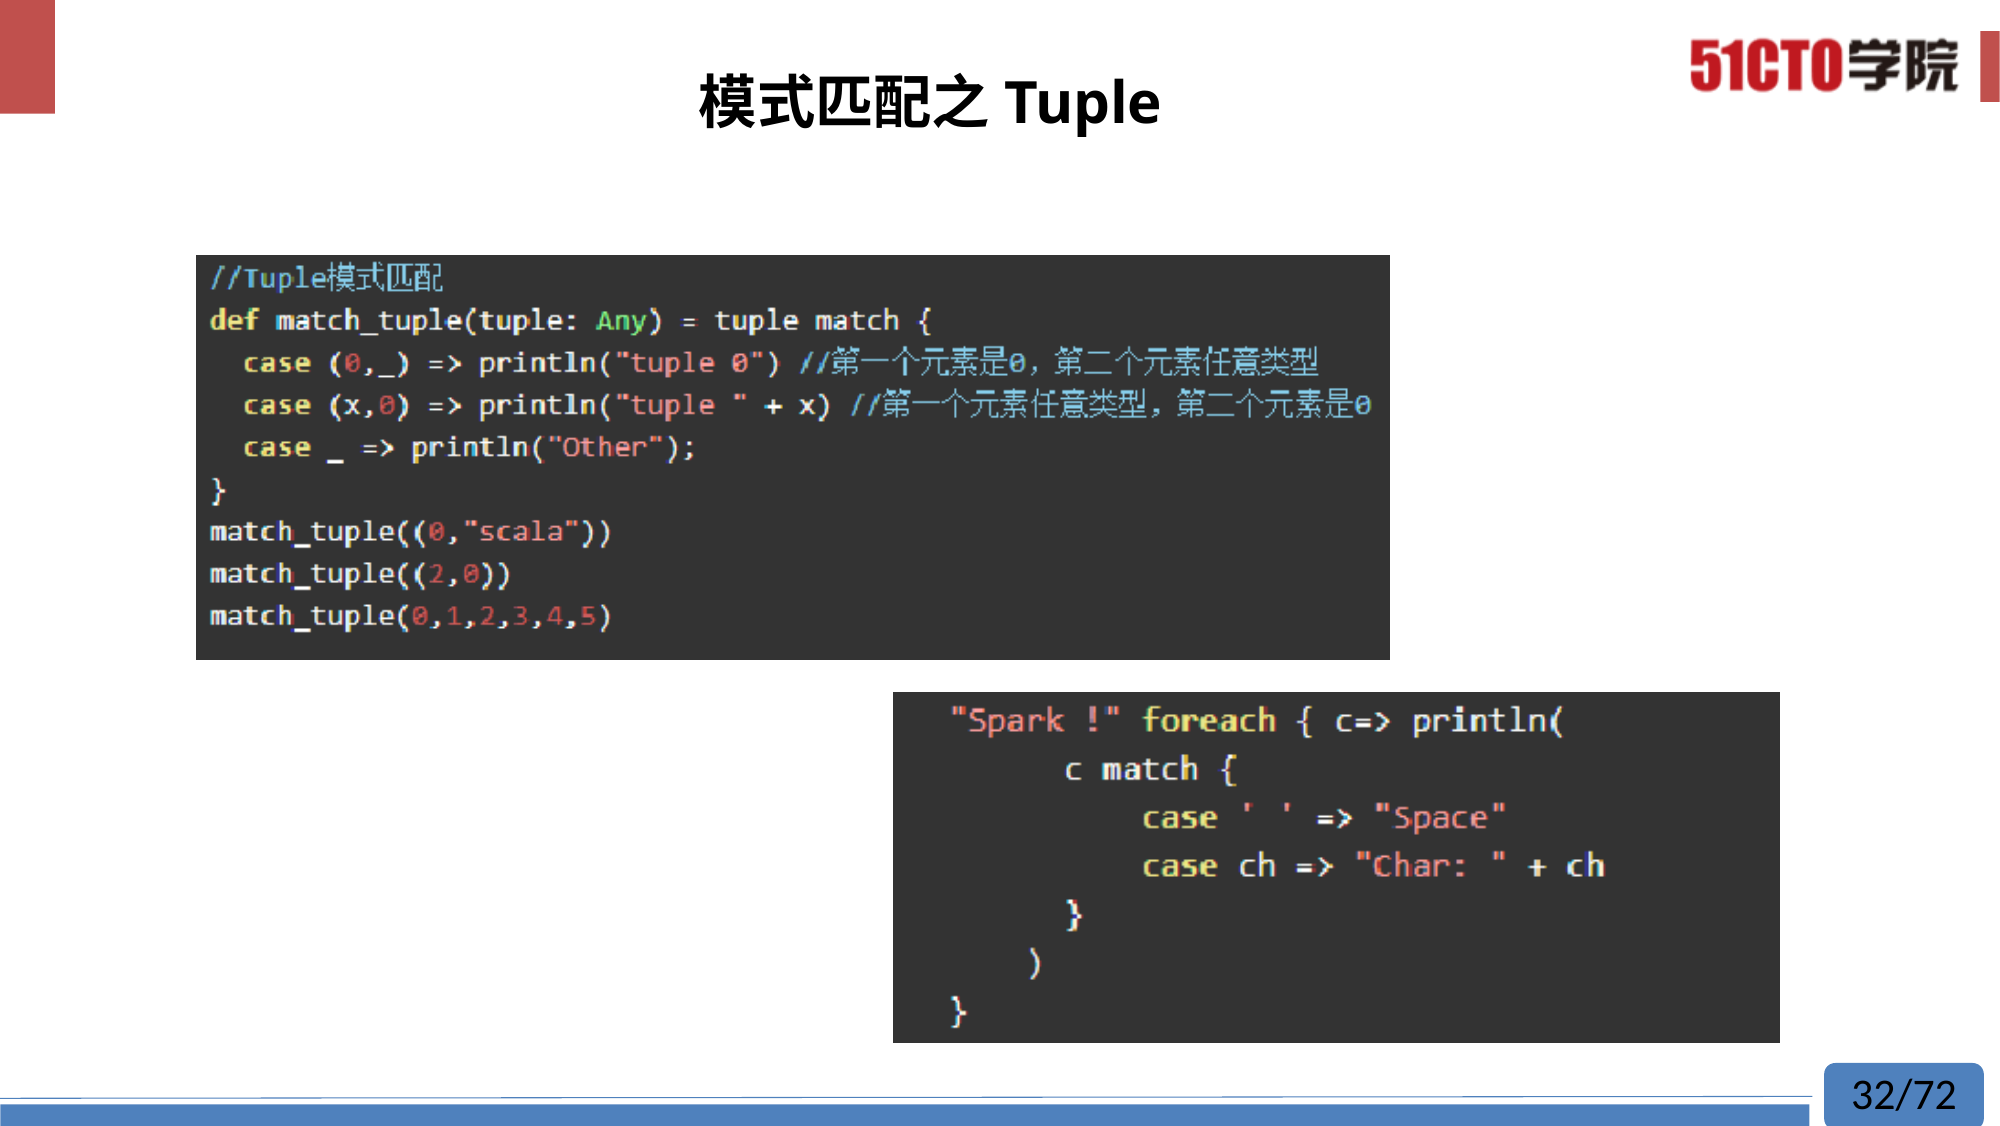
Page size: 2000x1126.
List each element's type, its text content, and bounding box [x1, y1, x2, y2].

picture [1685, 31, 1964, 99]
title 模式匹配之Tuple [255, 42, 1606, 167]
picture [893, 692, 1780, 1043]
picture [196, 255, 1390, 660]
